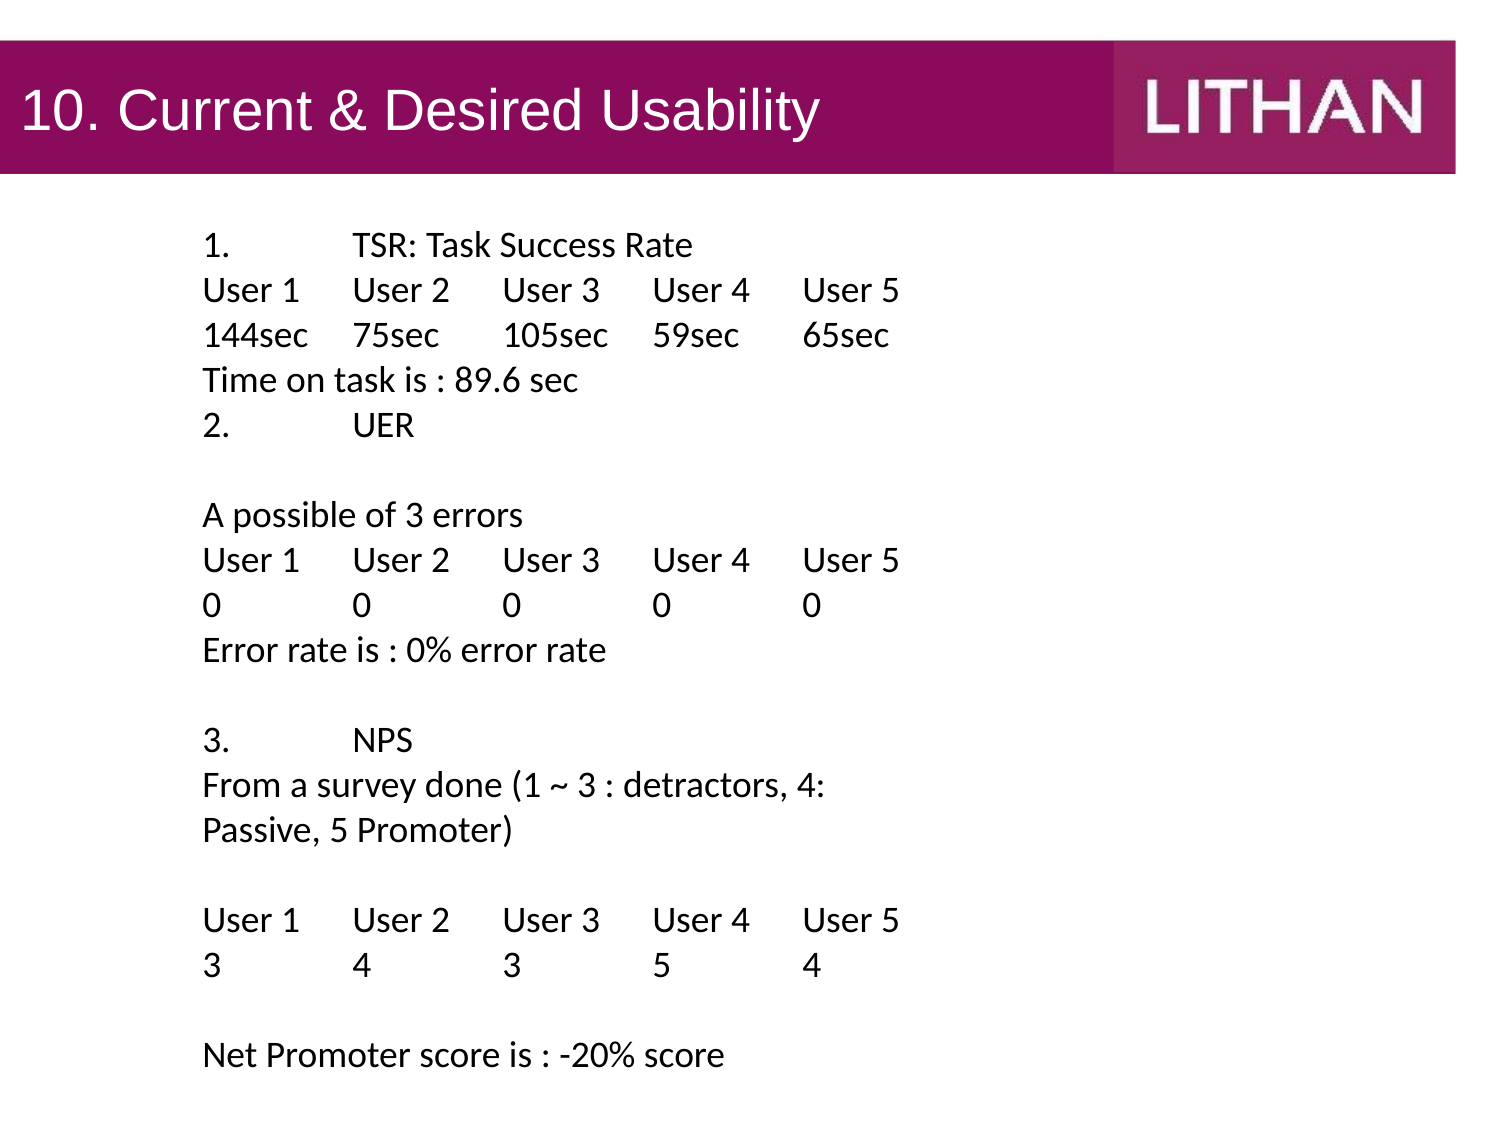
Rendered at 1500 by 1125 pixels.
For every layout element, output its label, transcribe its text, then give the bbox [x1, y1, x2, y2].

title 10. Current & Desired Usability [18, 70, 825, 261]
text_box 1. TSR: Task Success Rate User 1 User 2 User 3 User 4 User 5 144sec 75sec 105sec 59sec 65sec Time on task is : 89.6 sec 2. UER A possible of 3 errors User 1 User 2 User 3 User 4 User 5 0 0 0 0 0 Error rate is : 0% error rate 3. NPS From a survey done (1 ~ 3 : detractors, 4: Passive, 5 Promoter) User 1 User 2 User 3 User 4 User 5 3 4 3 5 4 Net Promoter score is : -20% score [187, 212, 946, 1083]
picture [0, 37, 1456, 178]
